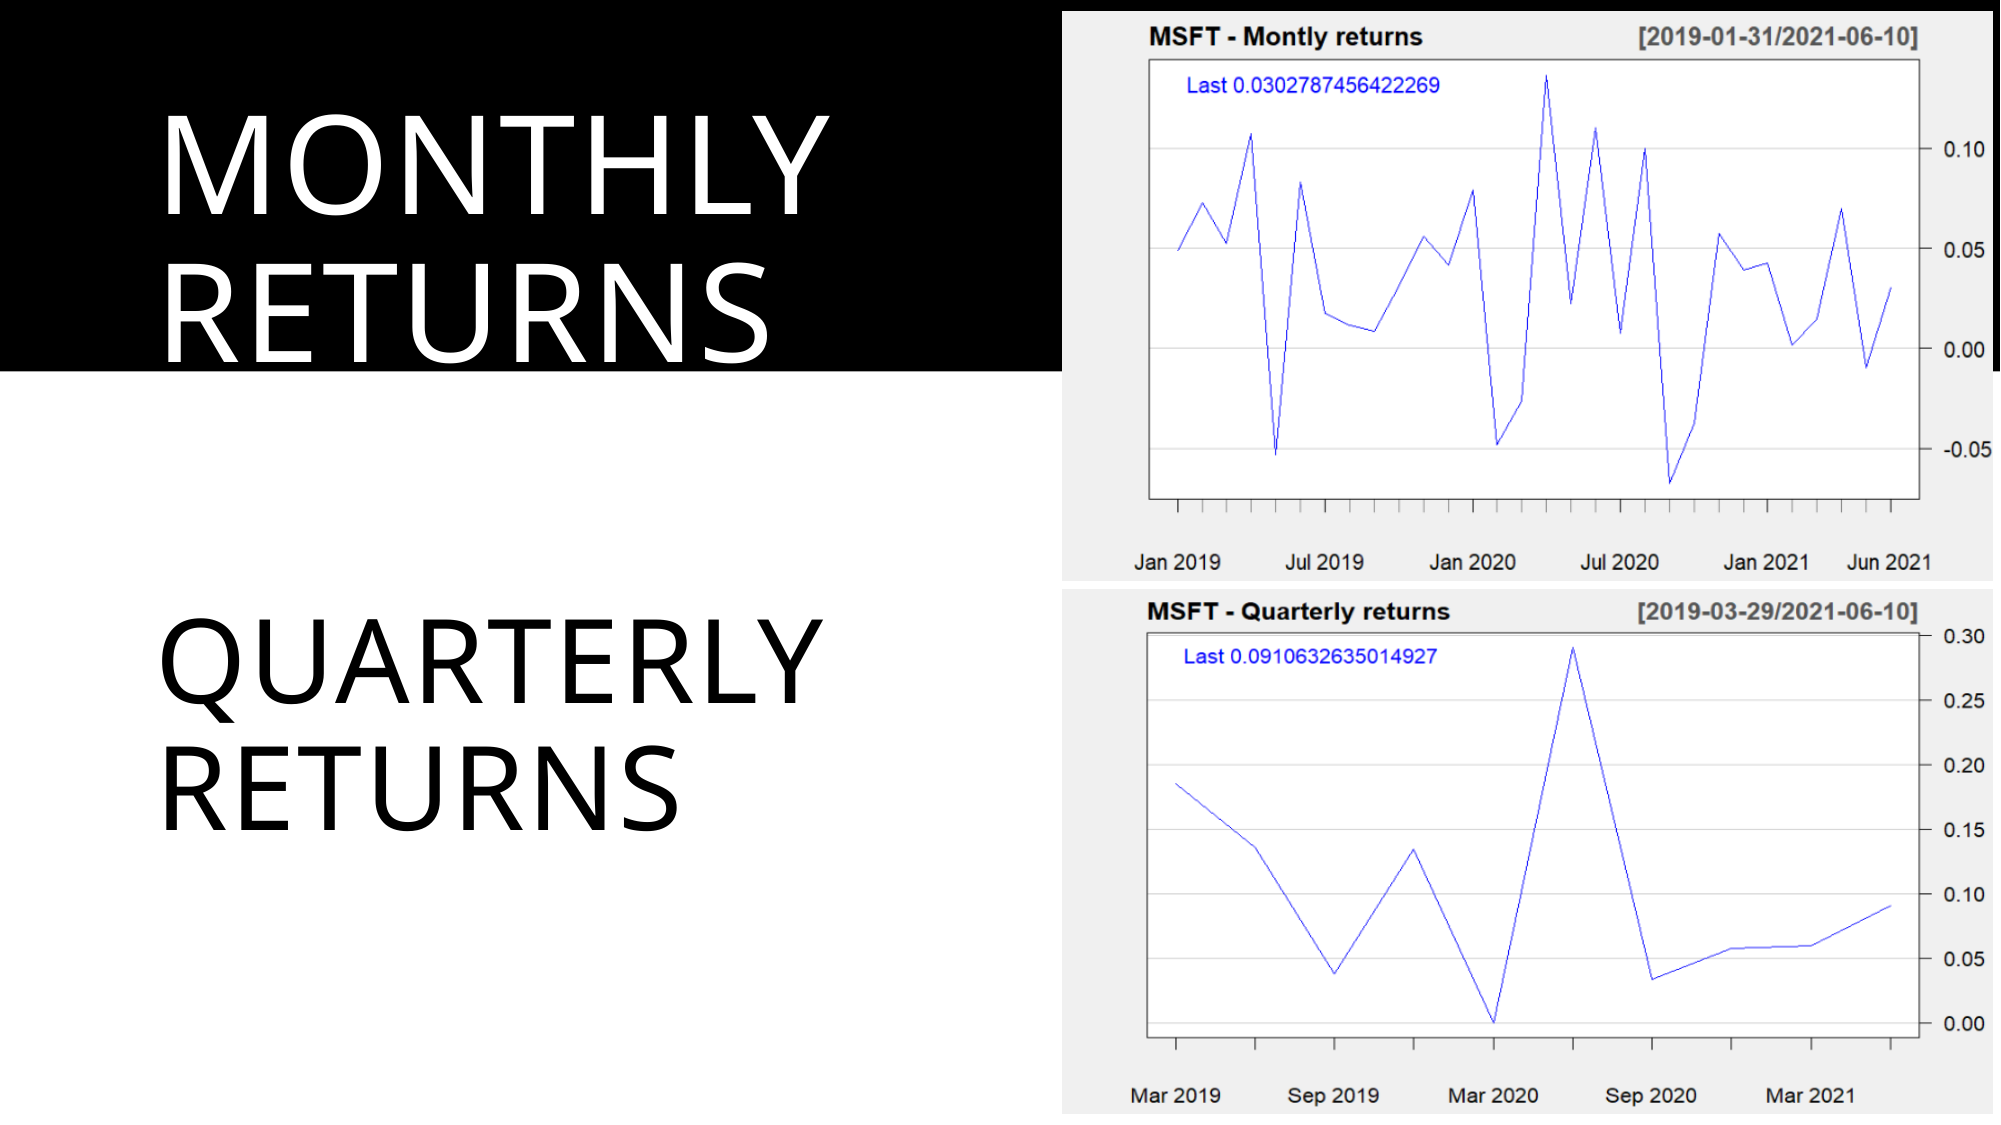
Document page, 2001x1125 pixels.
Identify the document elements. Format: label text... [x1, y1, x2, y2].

picture [1062, 589, 1993, 1114]
text_box quarterly returns [140, 557, 879, 902]
picture [1062, 11, 1993, 581]
text_box Monthly returns [140, 72, 879, 416]
title Daily returns [157, 52, 896, 396]
